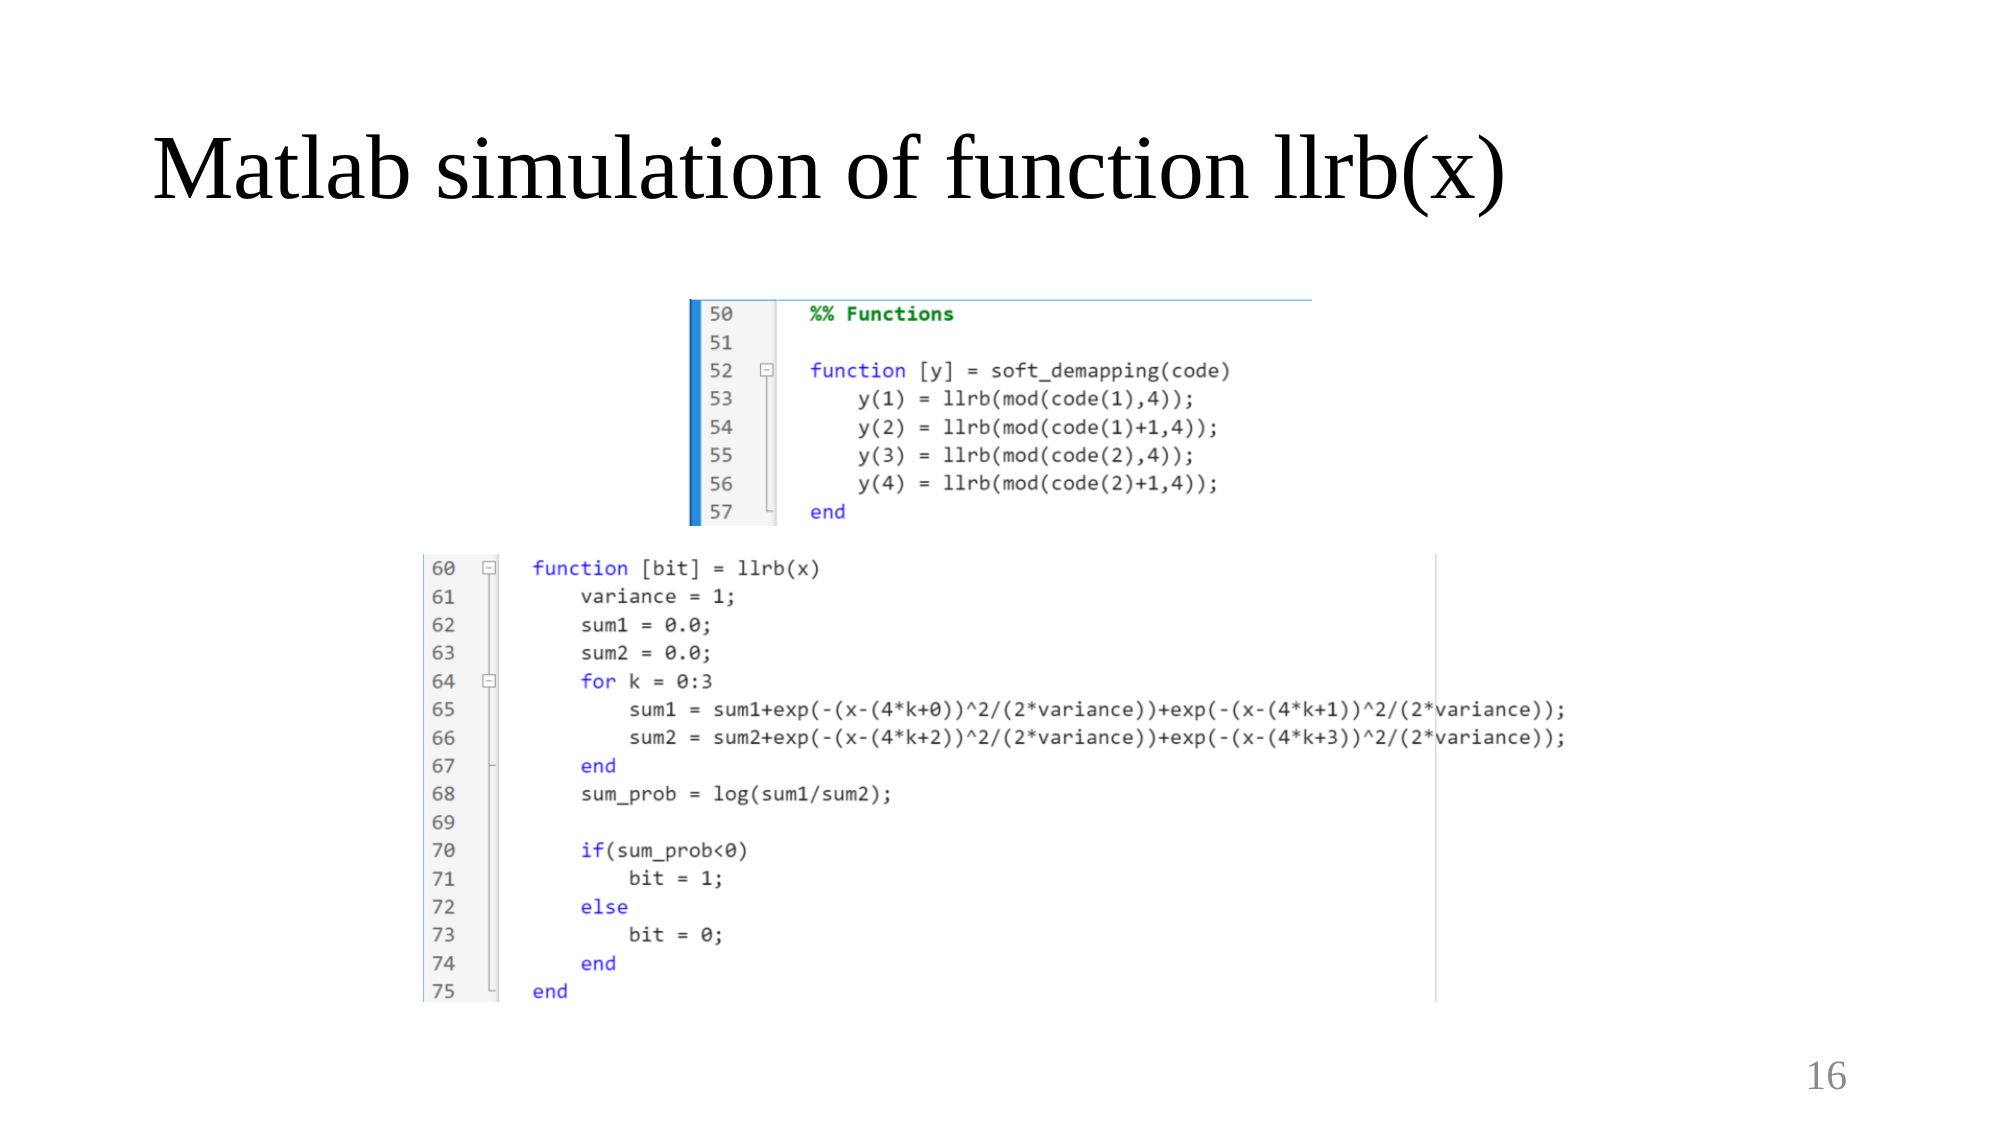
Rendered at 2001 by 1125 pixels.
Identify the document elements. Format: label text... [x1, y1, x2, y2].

picture [688, 299, 1312, 526]
slide_number 16 [1412, 1042, 1863, 1103]
picture [423, 554, 1577, 1002]
title Matlab simulation of function llrb(x) [137, 59, 1863, 278]
